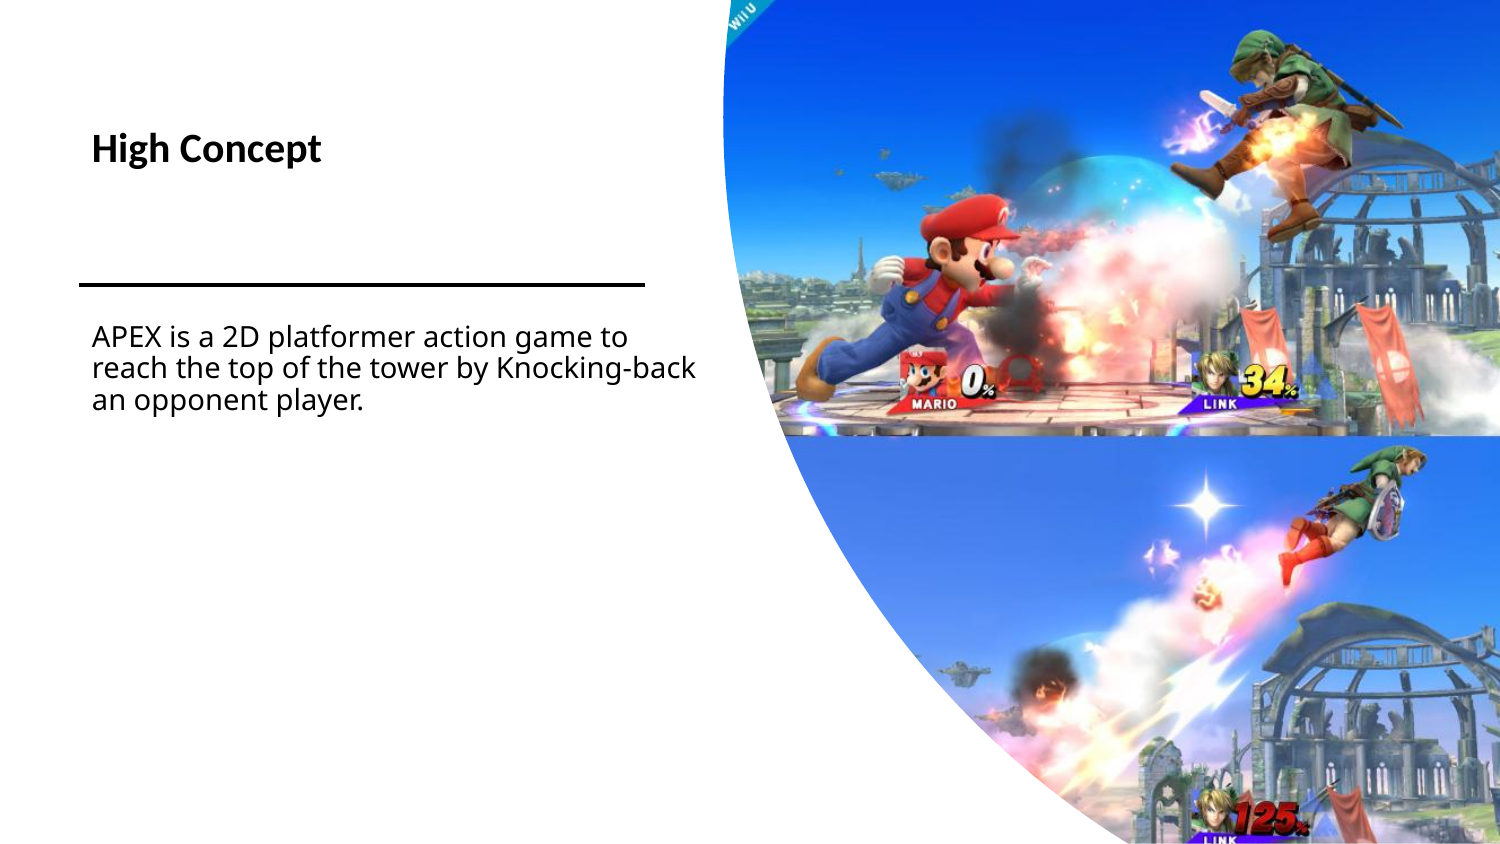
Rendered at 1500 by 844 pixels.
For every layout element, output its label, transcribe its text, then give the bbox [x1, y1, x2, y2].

picture [722, 0, 1500, 844]
title High Concept [80, 44, 711, 254]
list APEX is a 2D platformer action game to reach the top of the tower by Knocking-back an opponent player. [80, 316, 711, 743]
